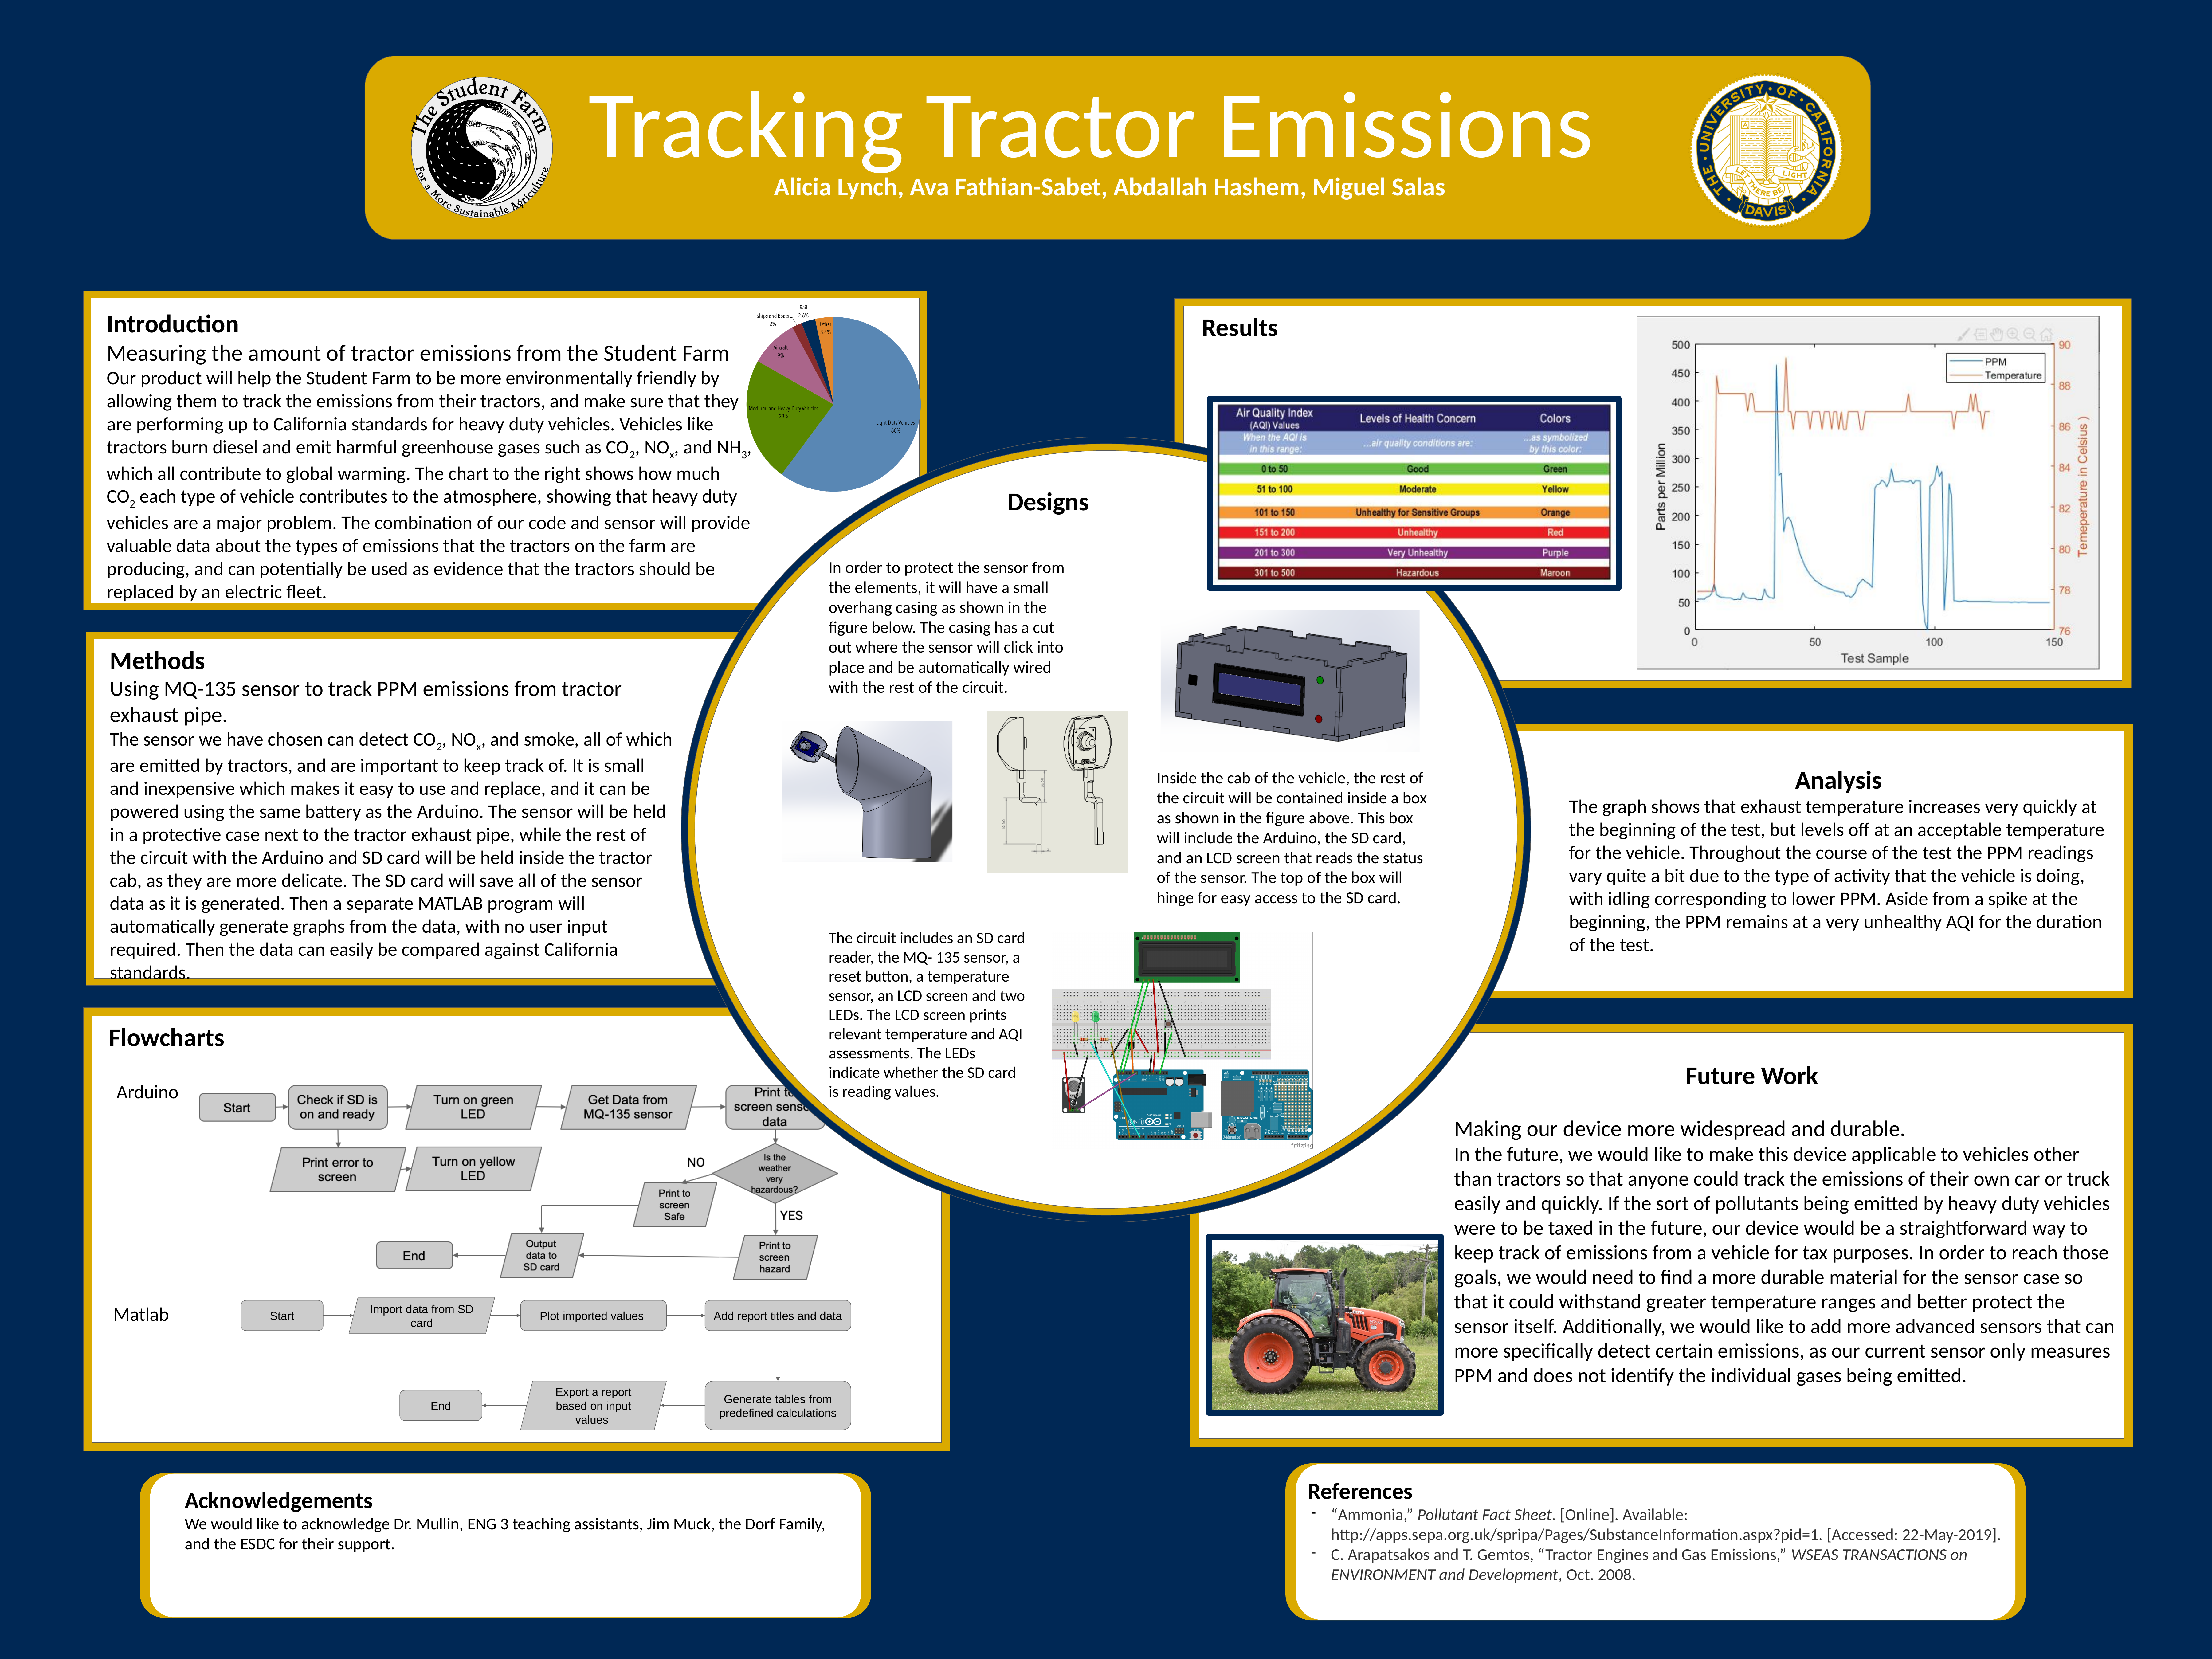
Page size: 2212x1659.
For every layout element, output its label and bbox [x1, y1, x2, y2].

text_box [1532, 724, 2133, 998]
picture [782, 721, 953, 863]
picture [1211, 1240, 1438, 1410]
text_box [1190, 1024, 2133, 1447]
picture [1052, 932, 1313, 1149]
text_box [140, 1473, 871, 1618]
text_box [83, 291, 932, 610]
text_box [365, 56, 1871, 240]
picture [1213, 401, 1616, 586]
text_box [1174, 298, 2132, 688]
picture [411, 76, 553, 219]
picture [1160, 610, 1420, 753]
text_box [681, 437, 1531, 1222]
text_box [1285, 1463, 2026, 1621]
picture [987, 711, 1128, 873]
text_box [86, 632, 679, 986]
text_box [83, 1007, 950, 1451]
